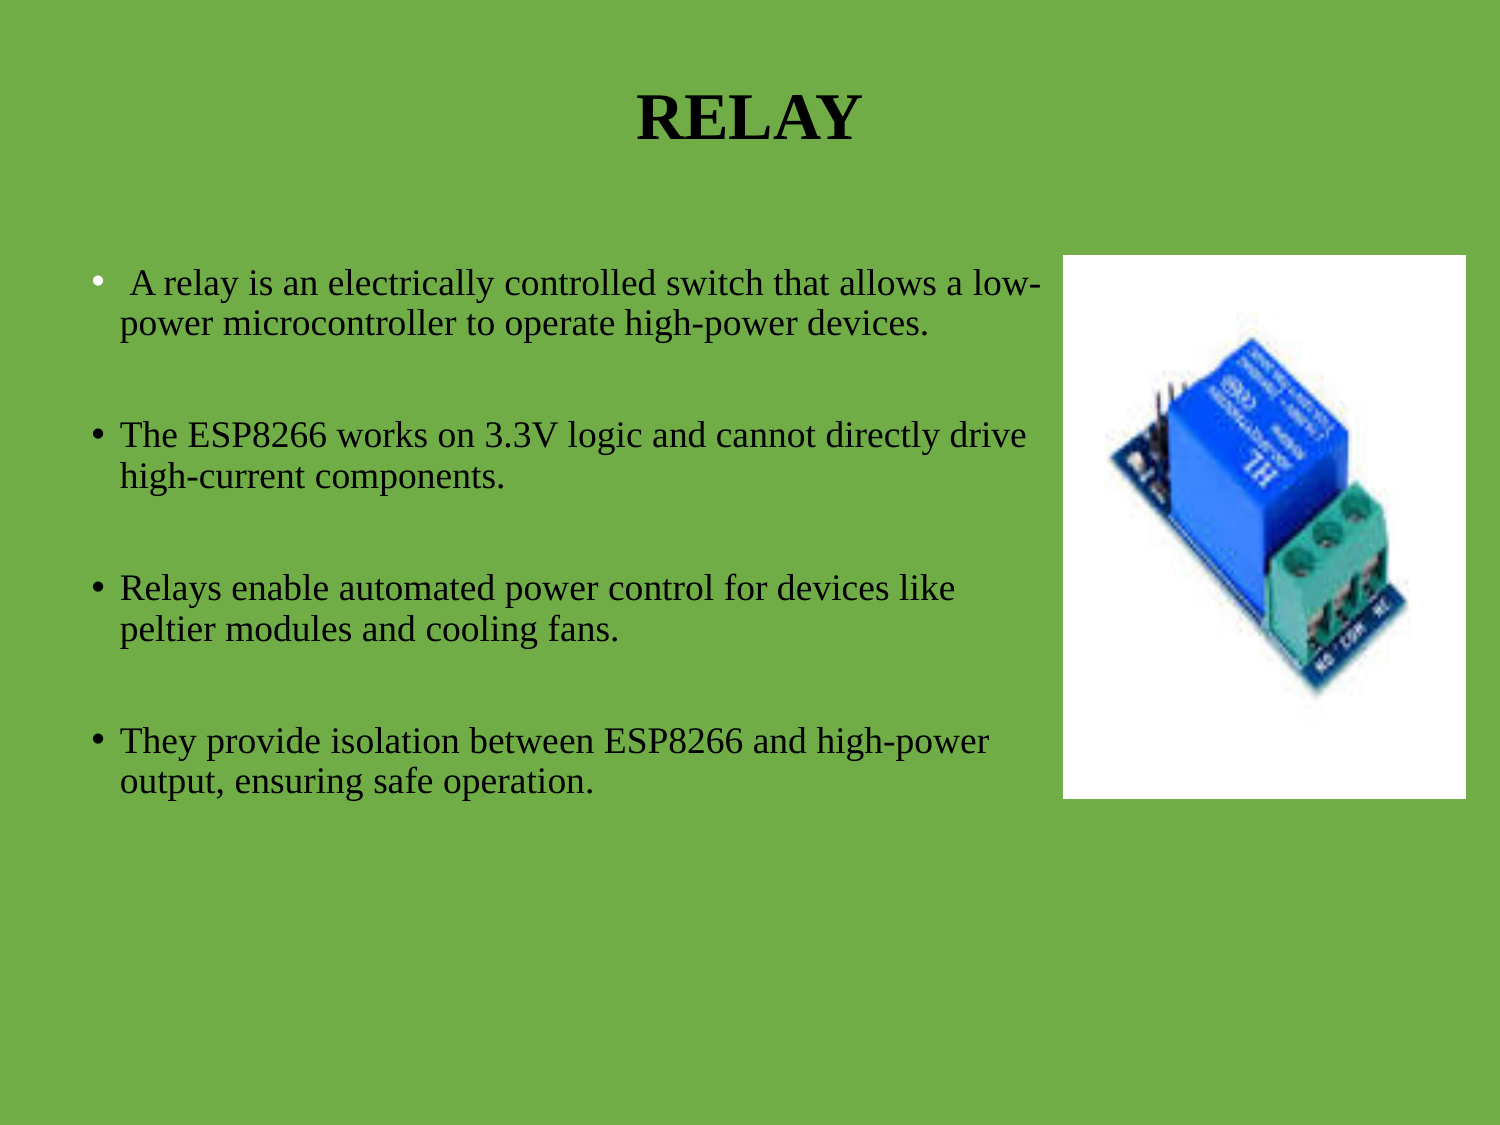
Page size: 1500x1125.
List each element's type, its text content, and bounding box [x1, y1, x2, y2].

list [1063, 255, 1466, 799]
list A relay is an electrically controlled switch that allows a low-power microcontroller to operate high-power devices. The ESP8266 works on 3.3V logic and cannot directly drive high-current components. Relays enable automated power control for devices like peltier modules and cooling fans. They provide isolation between ESP8266 and high-power output, ensuring safe operation. [76, 255, 1069, 970]
title RELAY [103, 59, 1397, 255]
